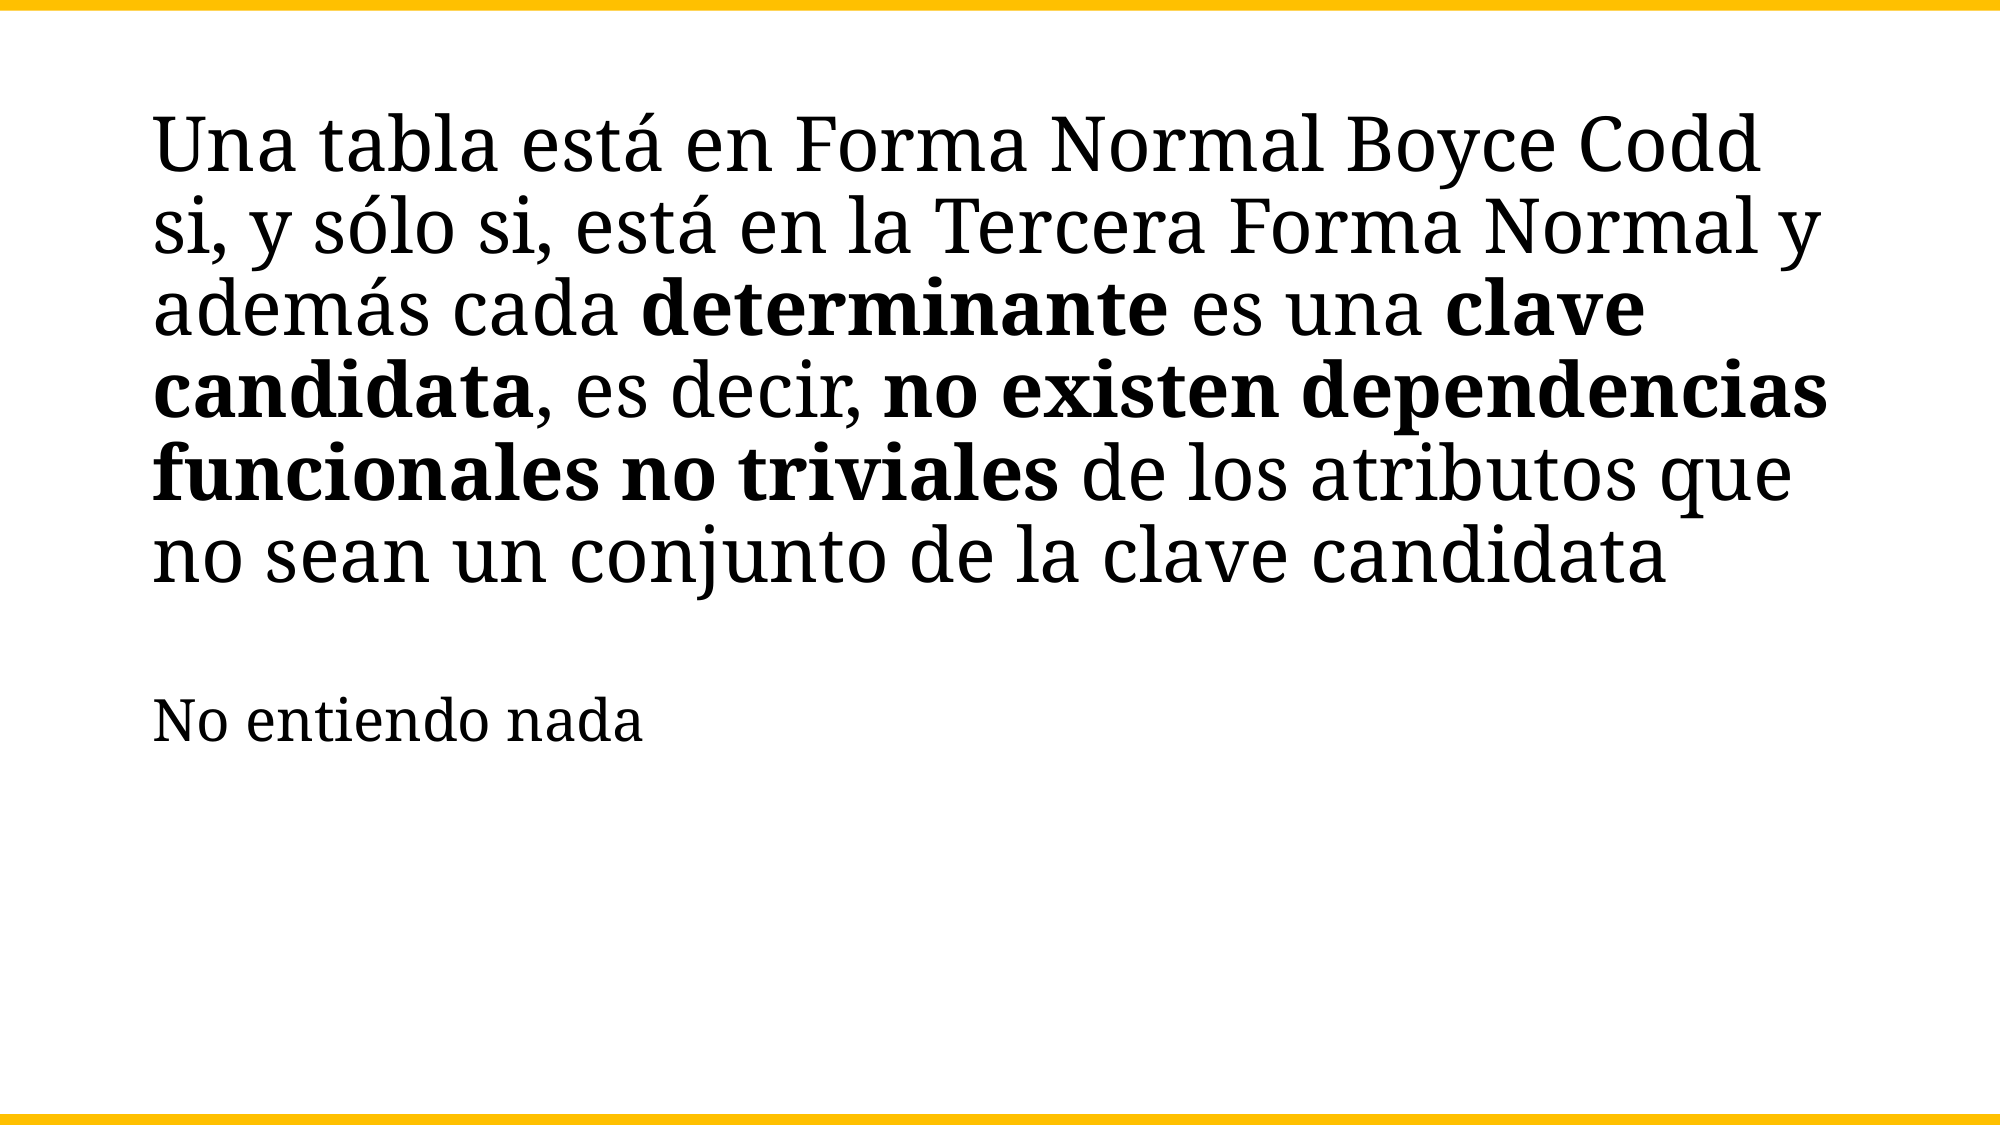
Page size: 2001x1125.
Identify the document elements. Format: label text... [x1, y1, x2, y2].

title Una tabla está en Forma Normal Boyce Codd si, y sólo si, está en la Tercera Forma Normal y además cada determinante es una clave candidata, es decir, no existen dependencias funcionales no triviales de los atributos que no sean un conjunto de la clave candidata [137, 59, 1863, 645]
list No entiendo nada [137, 683, 1863, 1014]
